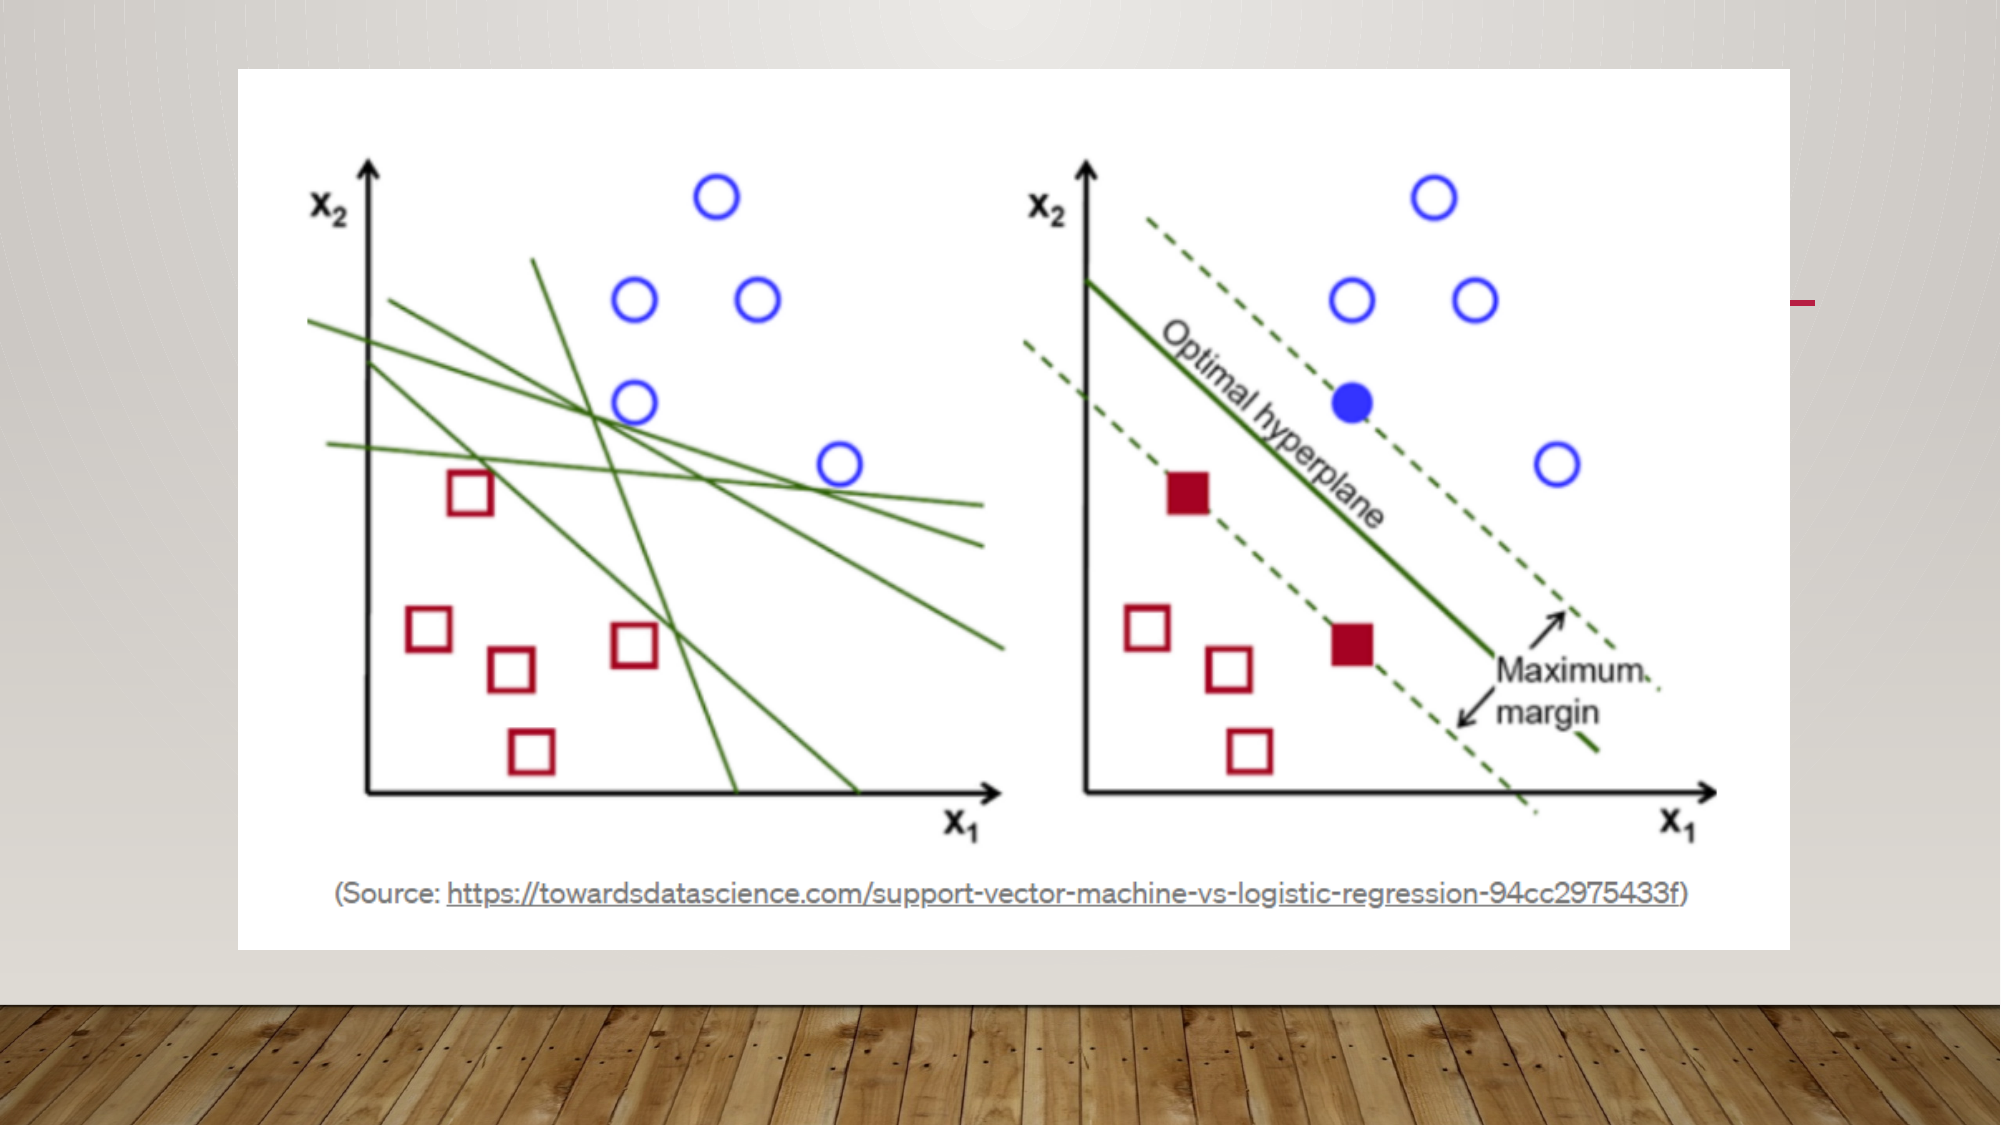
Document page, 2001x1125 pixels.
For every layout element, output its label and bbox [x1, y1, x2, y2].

picture [0, 1005, 2000, 1125]
picture [237, 69, 1790, 950]
